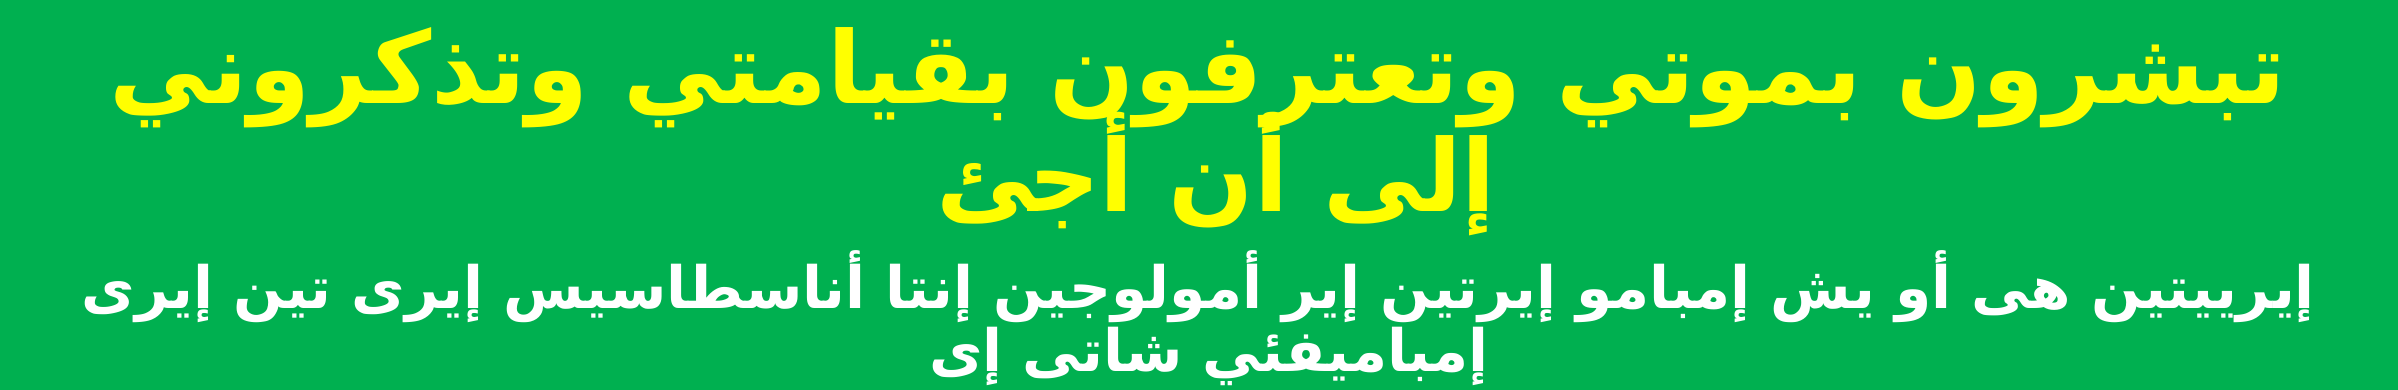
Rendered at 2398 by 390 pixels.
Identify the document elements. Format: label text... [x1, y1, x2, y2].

list إيرييتين هى أو يش إمبامو إيرتين إير أمولوجين إنتا أناسطاسيس إيرى تين إيرى إمباميفئي شاتى إى [0, 250, 2398, 390]
list تبشرون بموتي وتعترفون بقيامتي وتذكروني إلى أن أجئ [0, 0, 2398, 250]
